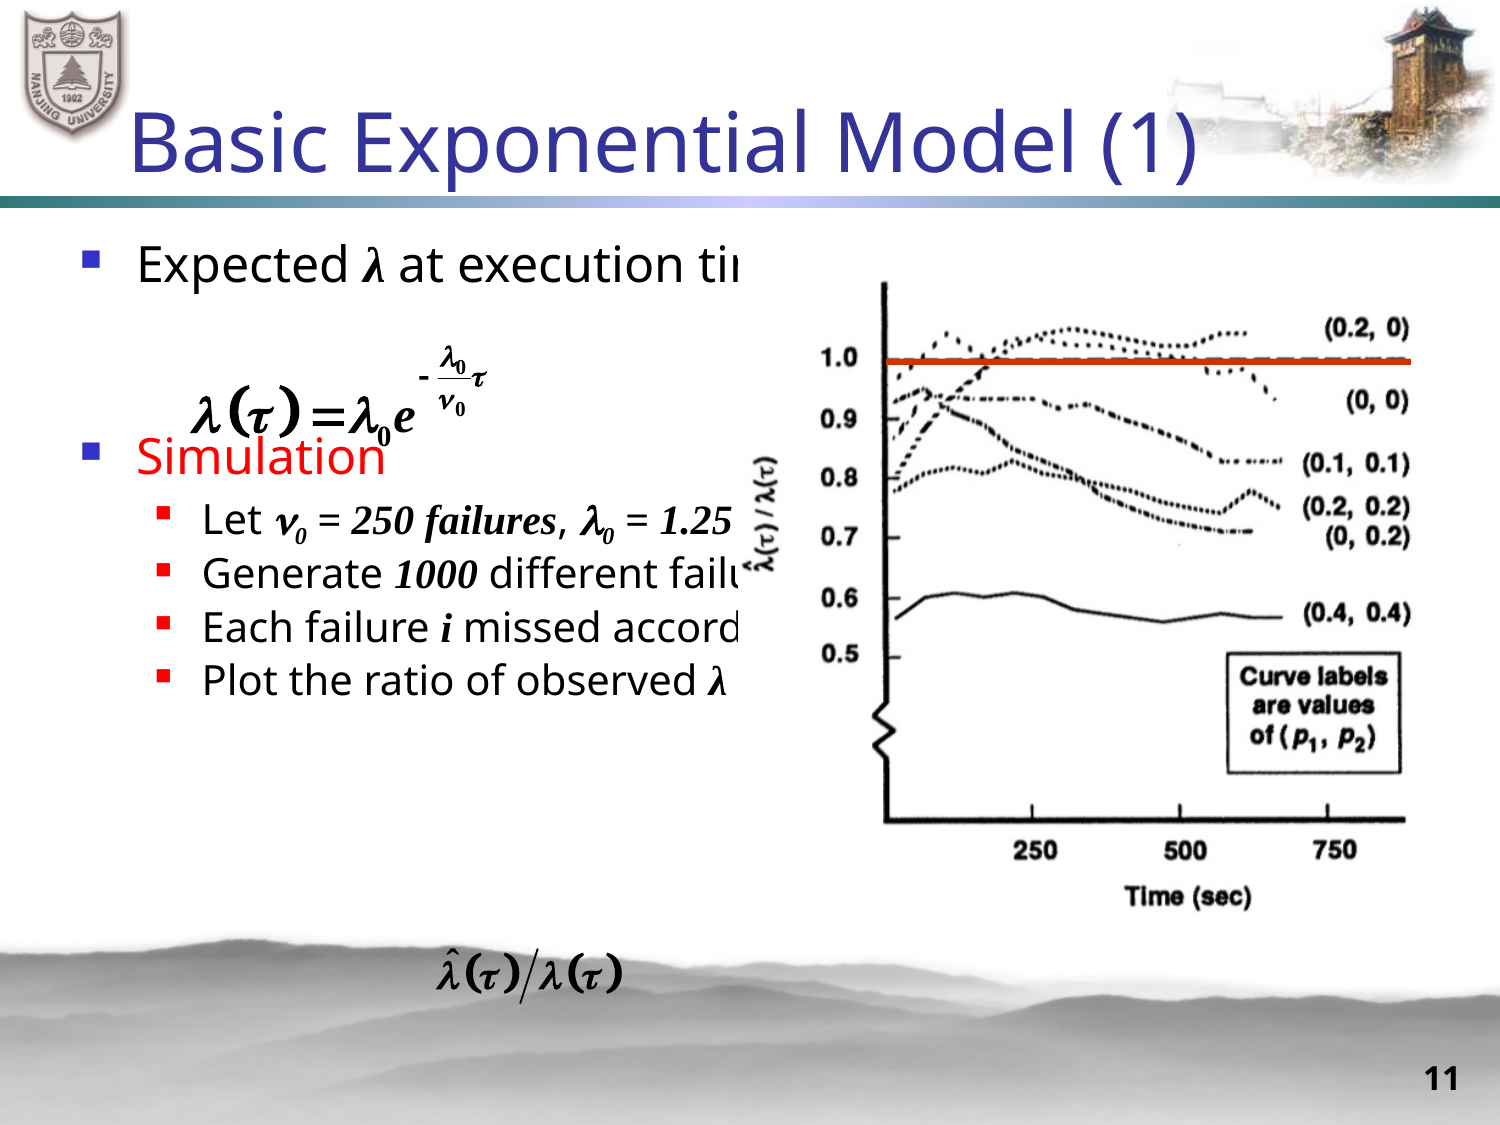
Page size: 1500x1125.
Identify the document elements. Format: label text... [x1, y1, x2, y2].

slide_number 11 [1163, 1034, 1477, 1111]
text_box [430, 939, 627, 1012]
picture [0, 928, 1500, 1125]
picture [1167, 4, 1495, 54]
title Basic Exponential Model (1) [111, 54, 1500, 197]
list Expected λ at execution time  Simulation Let 0 = 250 failures, 0 = 1.25 failures per second Generate 1000 different failure time sequences based on BE Each failure i missed according to P(i) Plot the ratio of observed λ to ideal one [64, 231, 1471, 1036]
picture [0, 0, 144, 144]
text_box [737, 249, 1436, 923]
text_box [183, 334, 497, 463]
